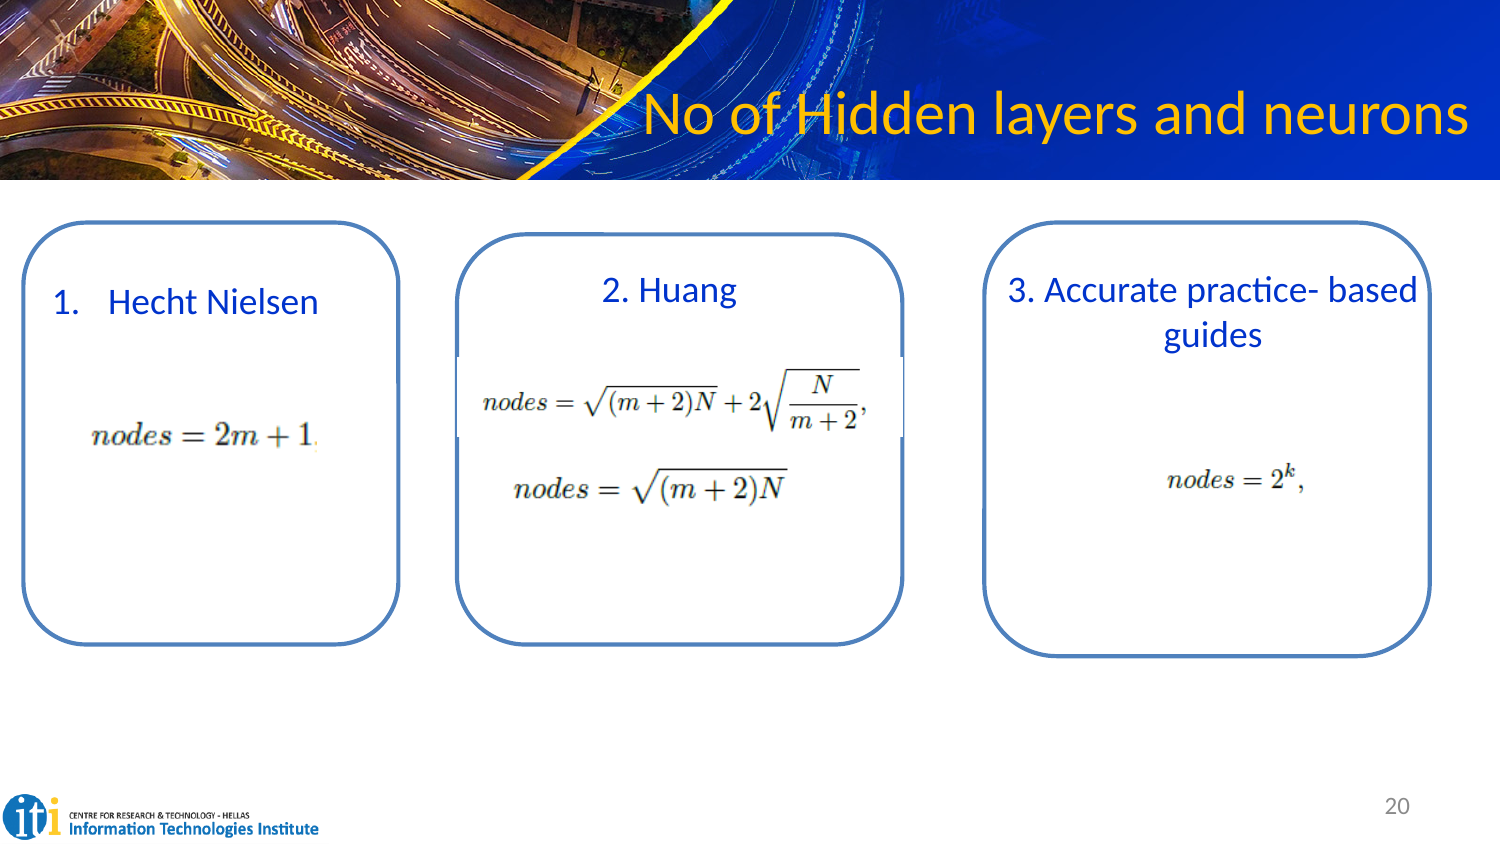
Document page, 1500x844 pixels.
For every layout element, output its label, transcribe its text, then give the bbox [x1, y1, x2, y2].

slide_number 20 [1074, 782, 1425, 827]
text_box 2. Huang [586, 257, 753, 318]
text_box 3. Accurate practice- based guides [949, 257, 1477, 363]
text_box [454, 232, 905, 358]
text_box [992, 220, 1422, 257]
title No of Hidden layers and neurons [597, 46, 1500, 173]
text_box Hecht Nielsen [37, 269, 343, 330]
text_box [21, 220, 401, 647]
text_box [982, 363, 1432, 659]
picture [0, 0, 1500, 844]
text_box [454, 444, 905, 647]
